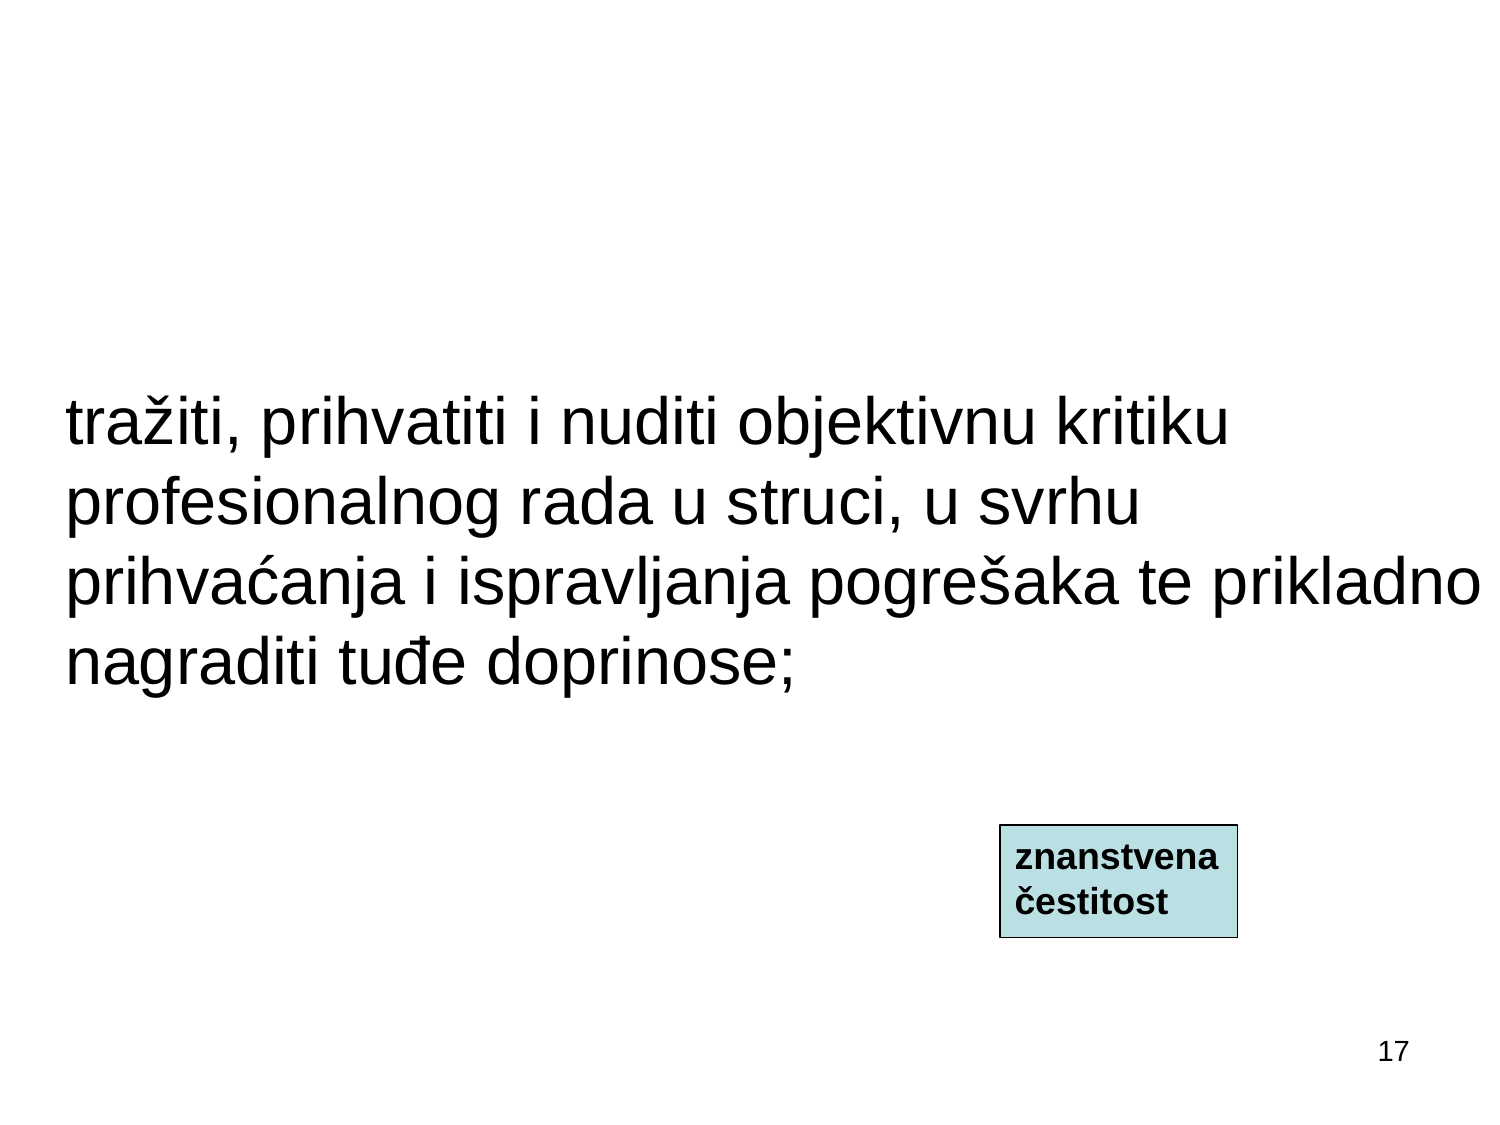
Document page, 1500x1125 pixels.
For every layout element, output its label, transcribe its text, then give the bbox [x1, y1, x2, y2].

title tražiti, prihvatiti i nuditi objektivnu kritiku profesionalnog rada u struci, u svrhu prihvaćanja i ispravljanja pogrešaka te prikladno nagraditi tuđe doprinose; [49, 349, 1500, 726]
text_box znanstvena čestitost [999, 825, 1238, 938]
slide_number 17 [1074, 1024, 1426, 1103]
